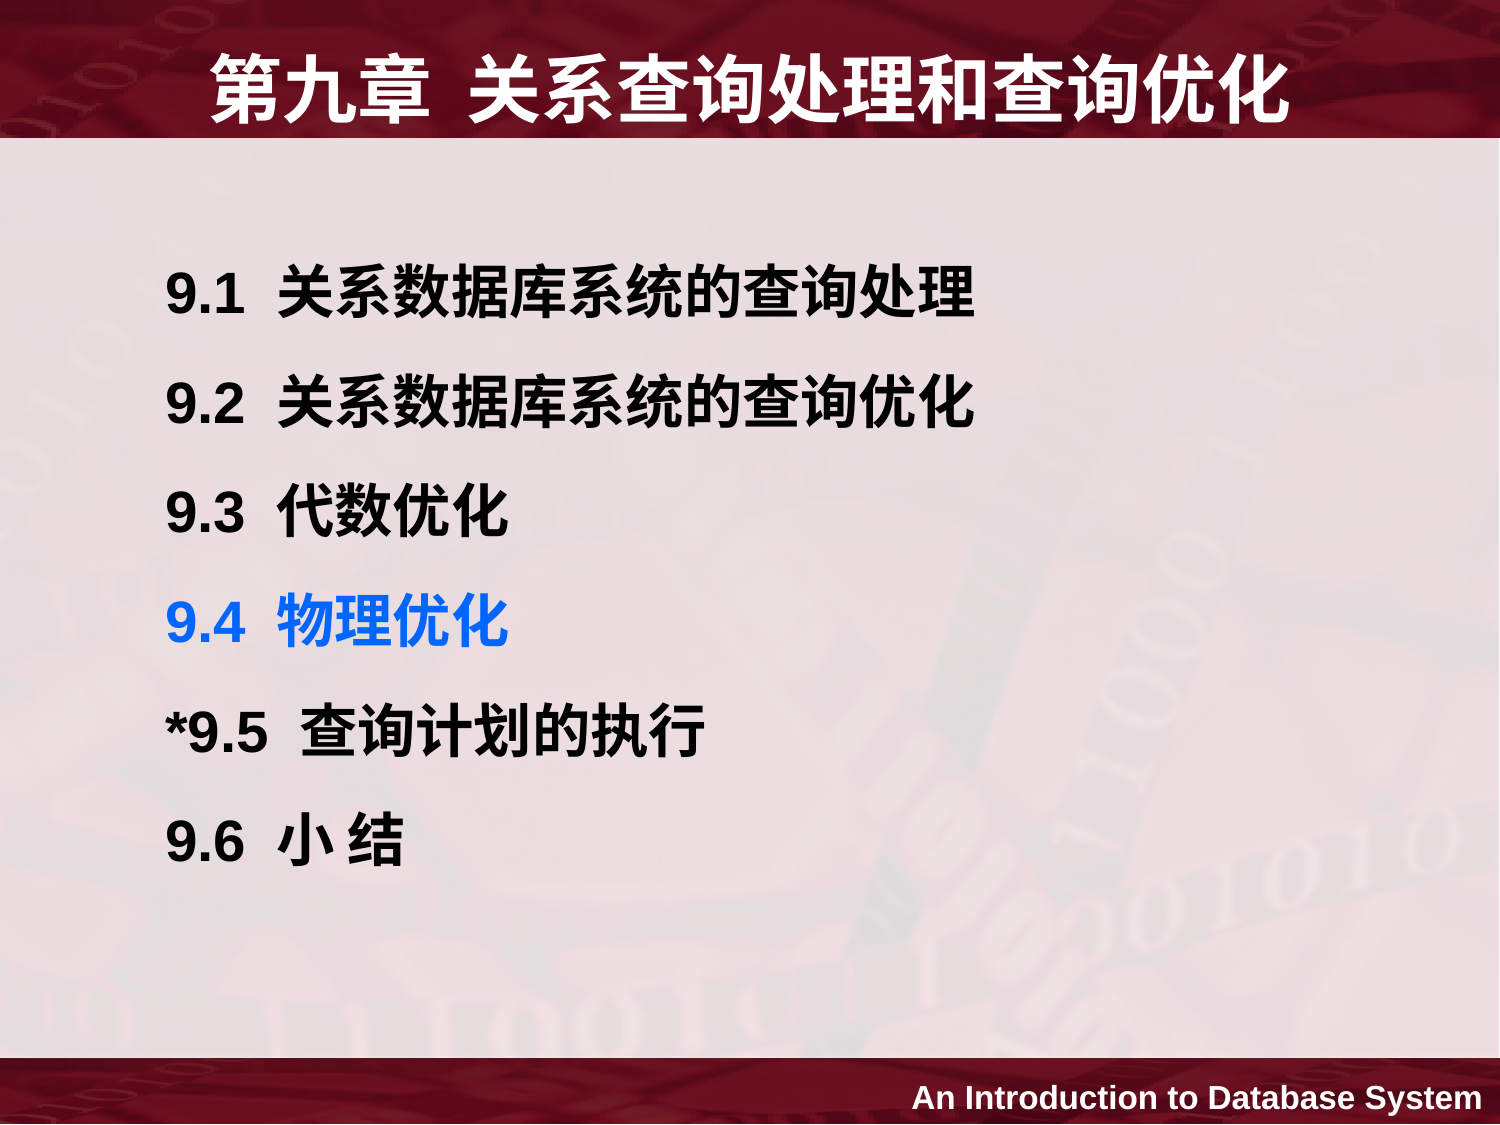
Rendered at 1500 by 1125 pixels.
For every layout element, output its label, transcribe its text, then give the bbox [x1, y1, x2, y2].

list 9.1 关系数据库系统的查询处理 9.2 关系数据库系统的查询优化 9.3 代数优化 9.4 物理优化 *9.5 查询计划的执行 9.6 小 结 [74, 219, 1426, 1017]
title 第九章 关系查询处理和查询优化 [74, 0, 1426, 181]
picture [0, 0, 1500, 1124]
